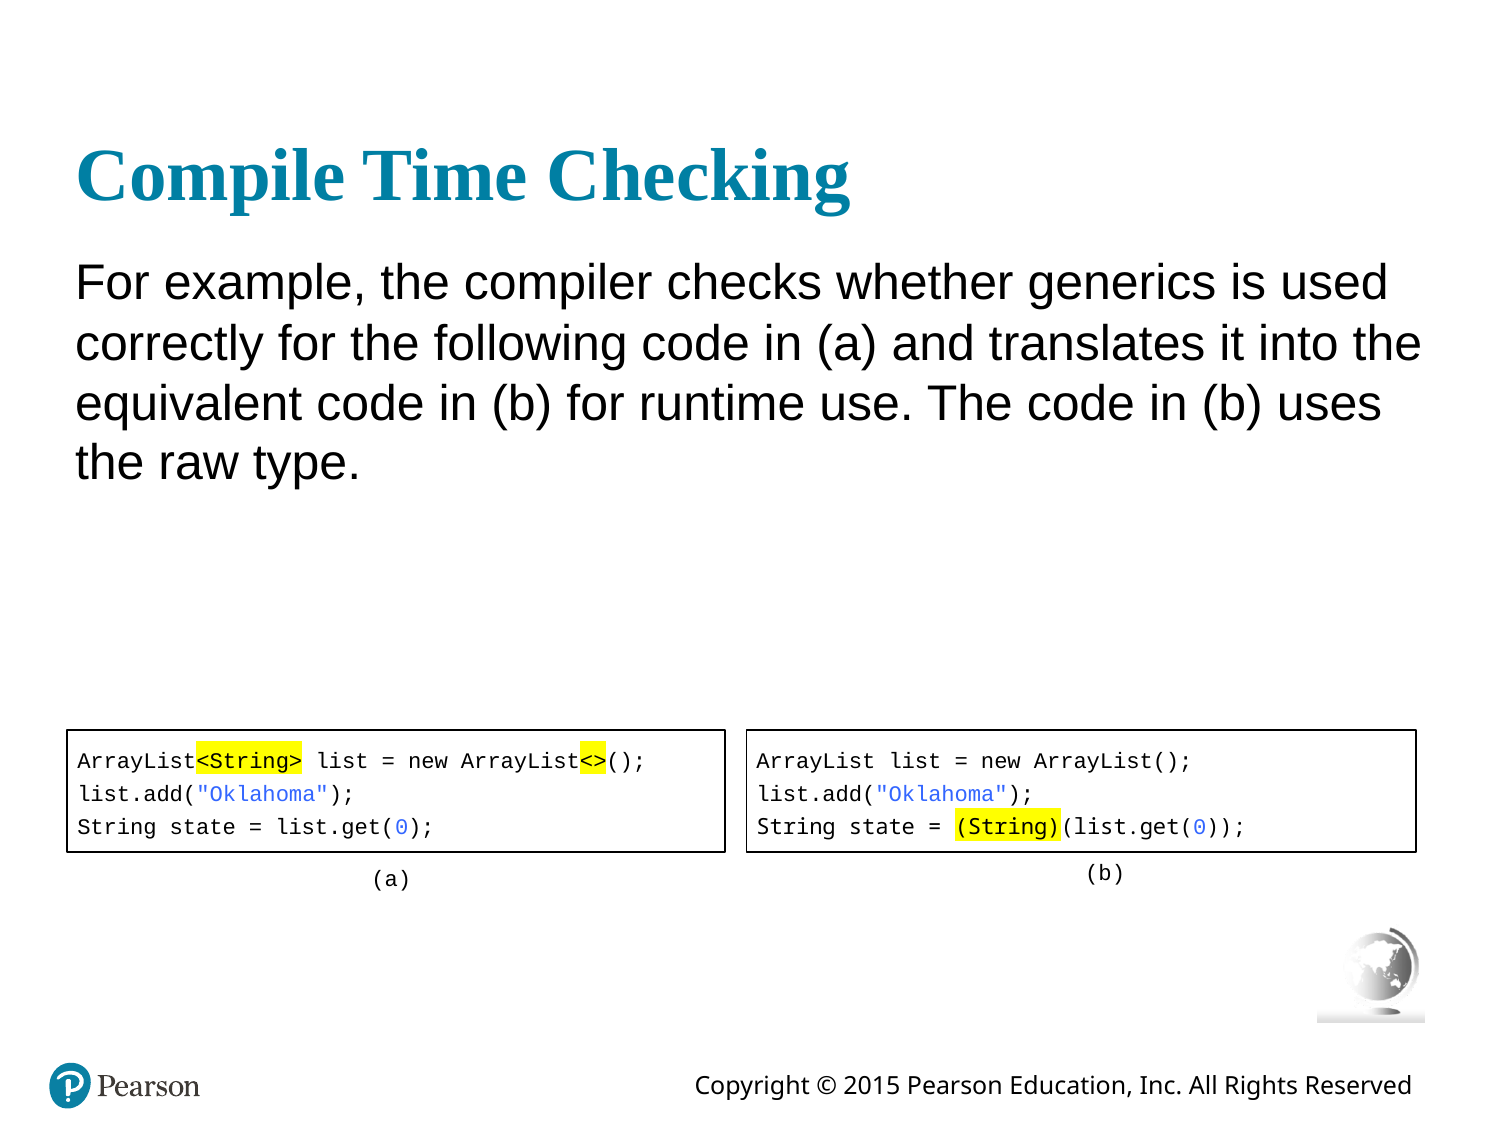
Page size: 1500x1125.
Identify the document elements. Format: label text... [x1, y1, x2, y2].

list For example, the compiler checks whether generics is used correctly for the following code in (a) and translates it into the equivalent code in (b) for runtime use. The code in (b) uses the raw type. [75, 249, 1425, 500]
picture [63, 712, 1426, 898]
picture [1317, 924, 1425, 1023]
title Compile Time Checking [75, 35, 1425, 216]
